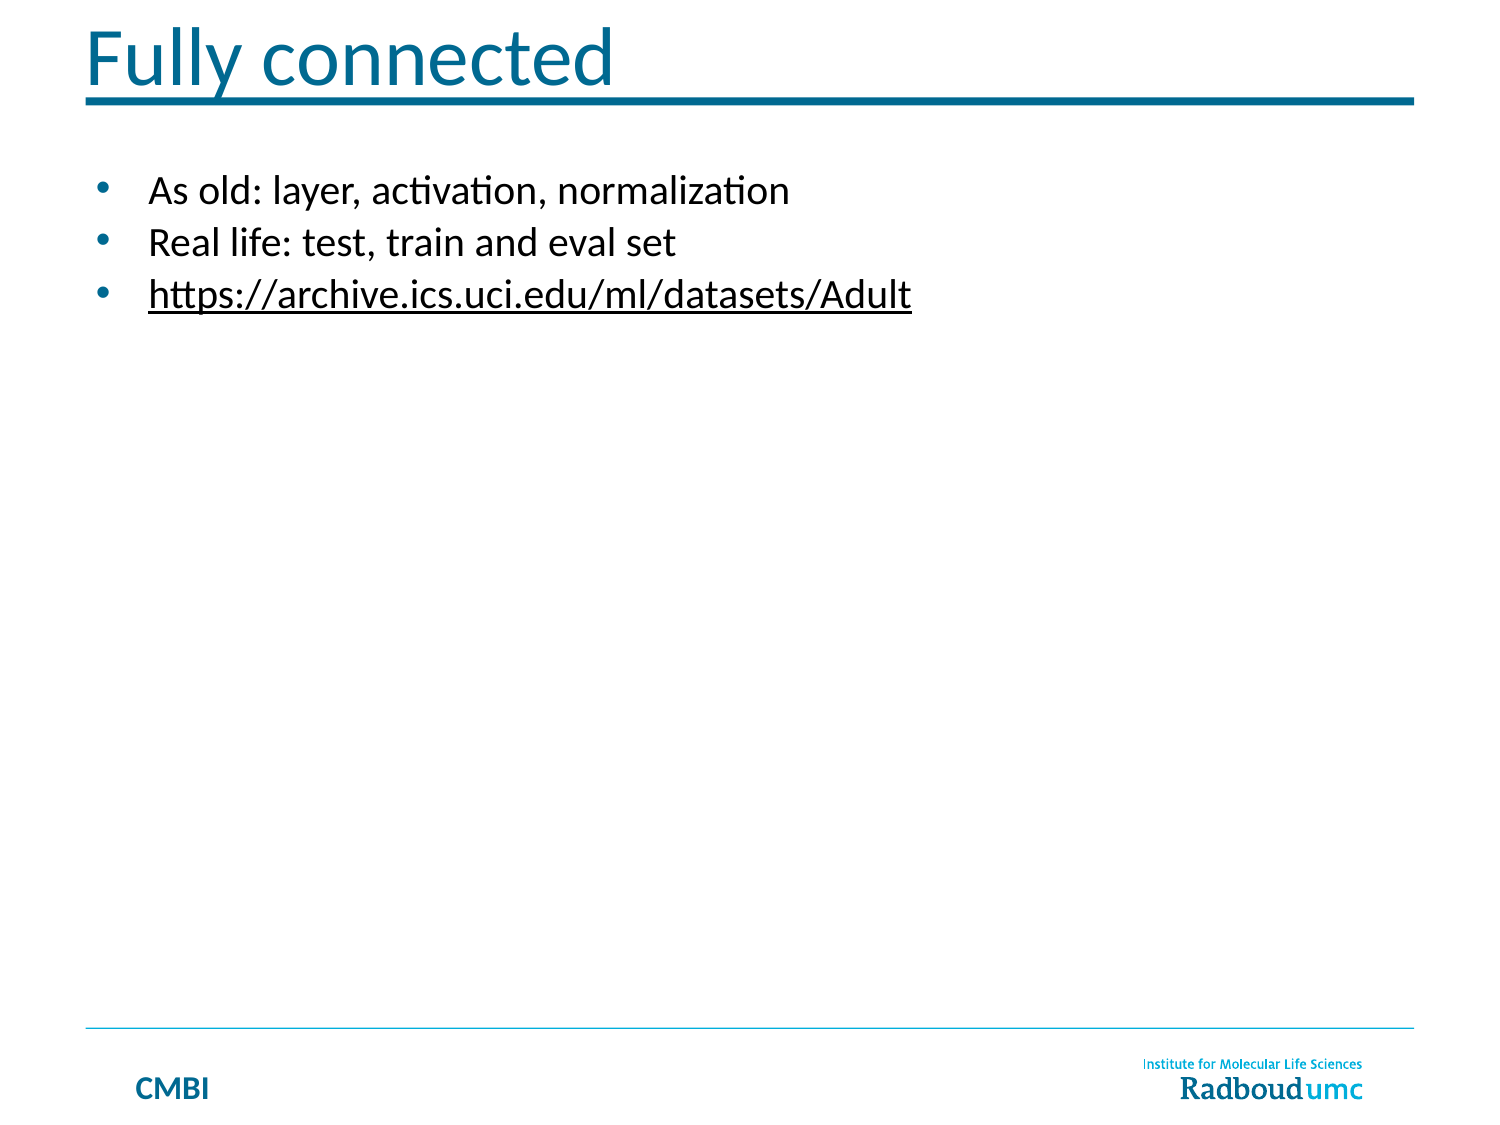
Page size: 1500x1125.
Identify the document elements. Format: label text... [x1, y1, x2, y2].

text_box As old: layer, activation, normalization Real life: test, train and eval set https://archive.ics.uci.edu/ml/datasets/Adult [95, 160, 1424, 837]
text_box Fully connected [85, 14, 1415, 102]
